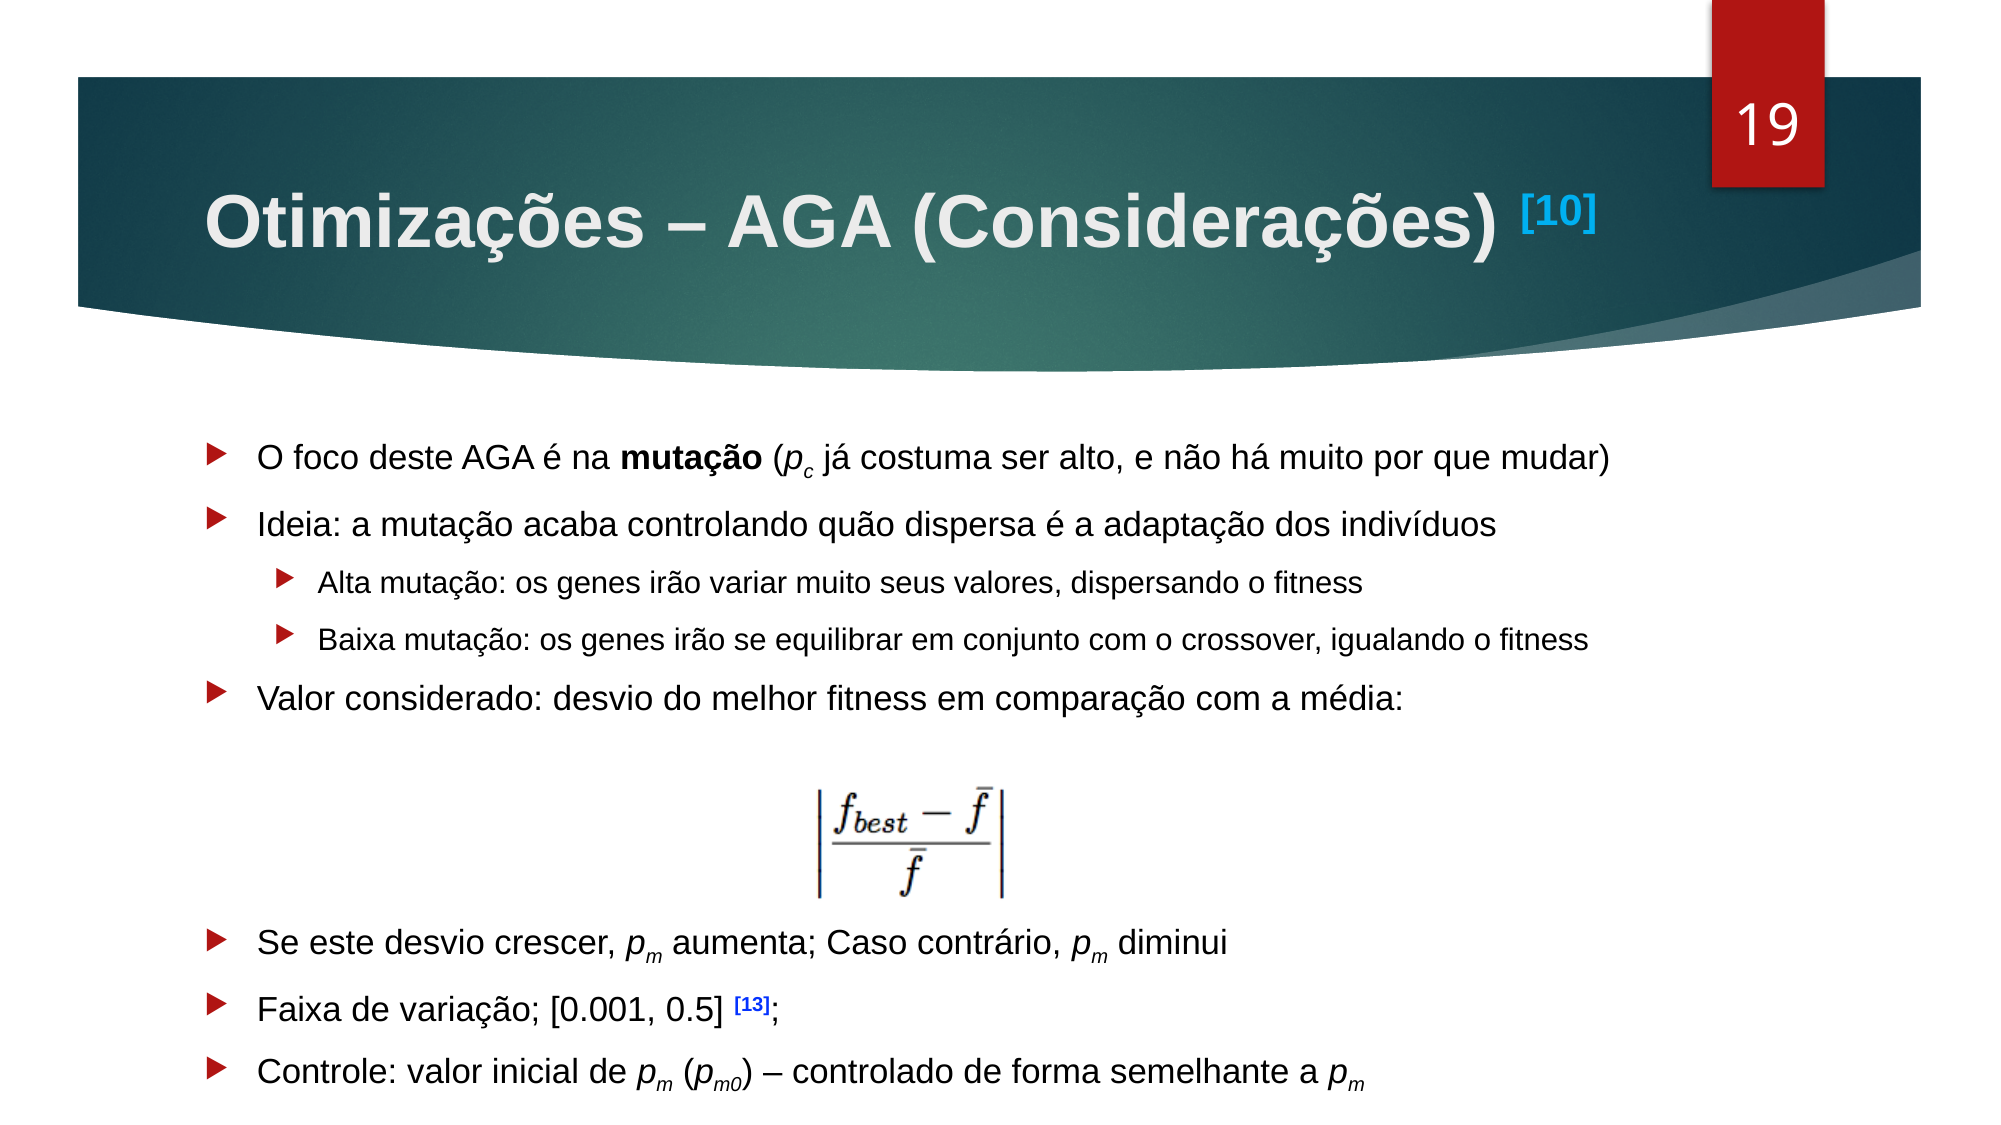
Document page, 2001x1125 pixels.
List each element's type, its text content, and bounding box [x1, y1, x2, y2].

picture [794, 767, 1033, 921]
title Otimizações – AGA (Considerações) [10] [189, 159, 1638, 276]
list O foco deste AGA é na mutação (pc já costuma ser alto, e não há muito por que mudar) Ideia: a mutação acaba controlando quão dispersa é a adaptação dos indivíduos Alta mutação: os genes irão variar muito seus valores, dispersando o fitness Baixa mutação: os genes irão se equilibrar em conjunto com o crossover, igualando o fitness Valor considerado: desvio do melhor fitness em comparação com a média: Se este desvio crescer, pm aumenta; Caso contrário, pm diminui Faixa de variação; [0.001, 0.5] [13]; Controle: valor inicial de pm (pm0) – controlado de forma semelhante a pm [189, 427, 1772, 1104]
slide_number 18 [1698, 48, 1836, 175]
